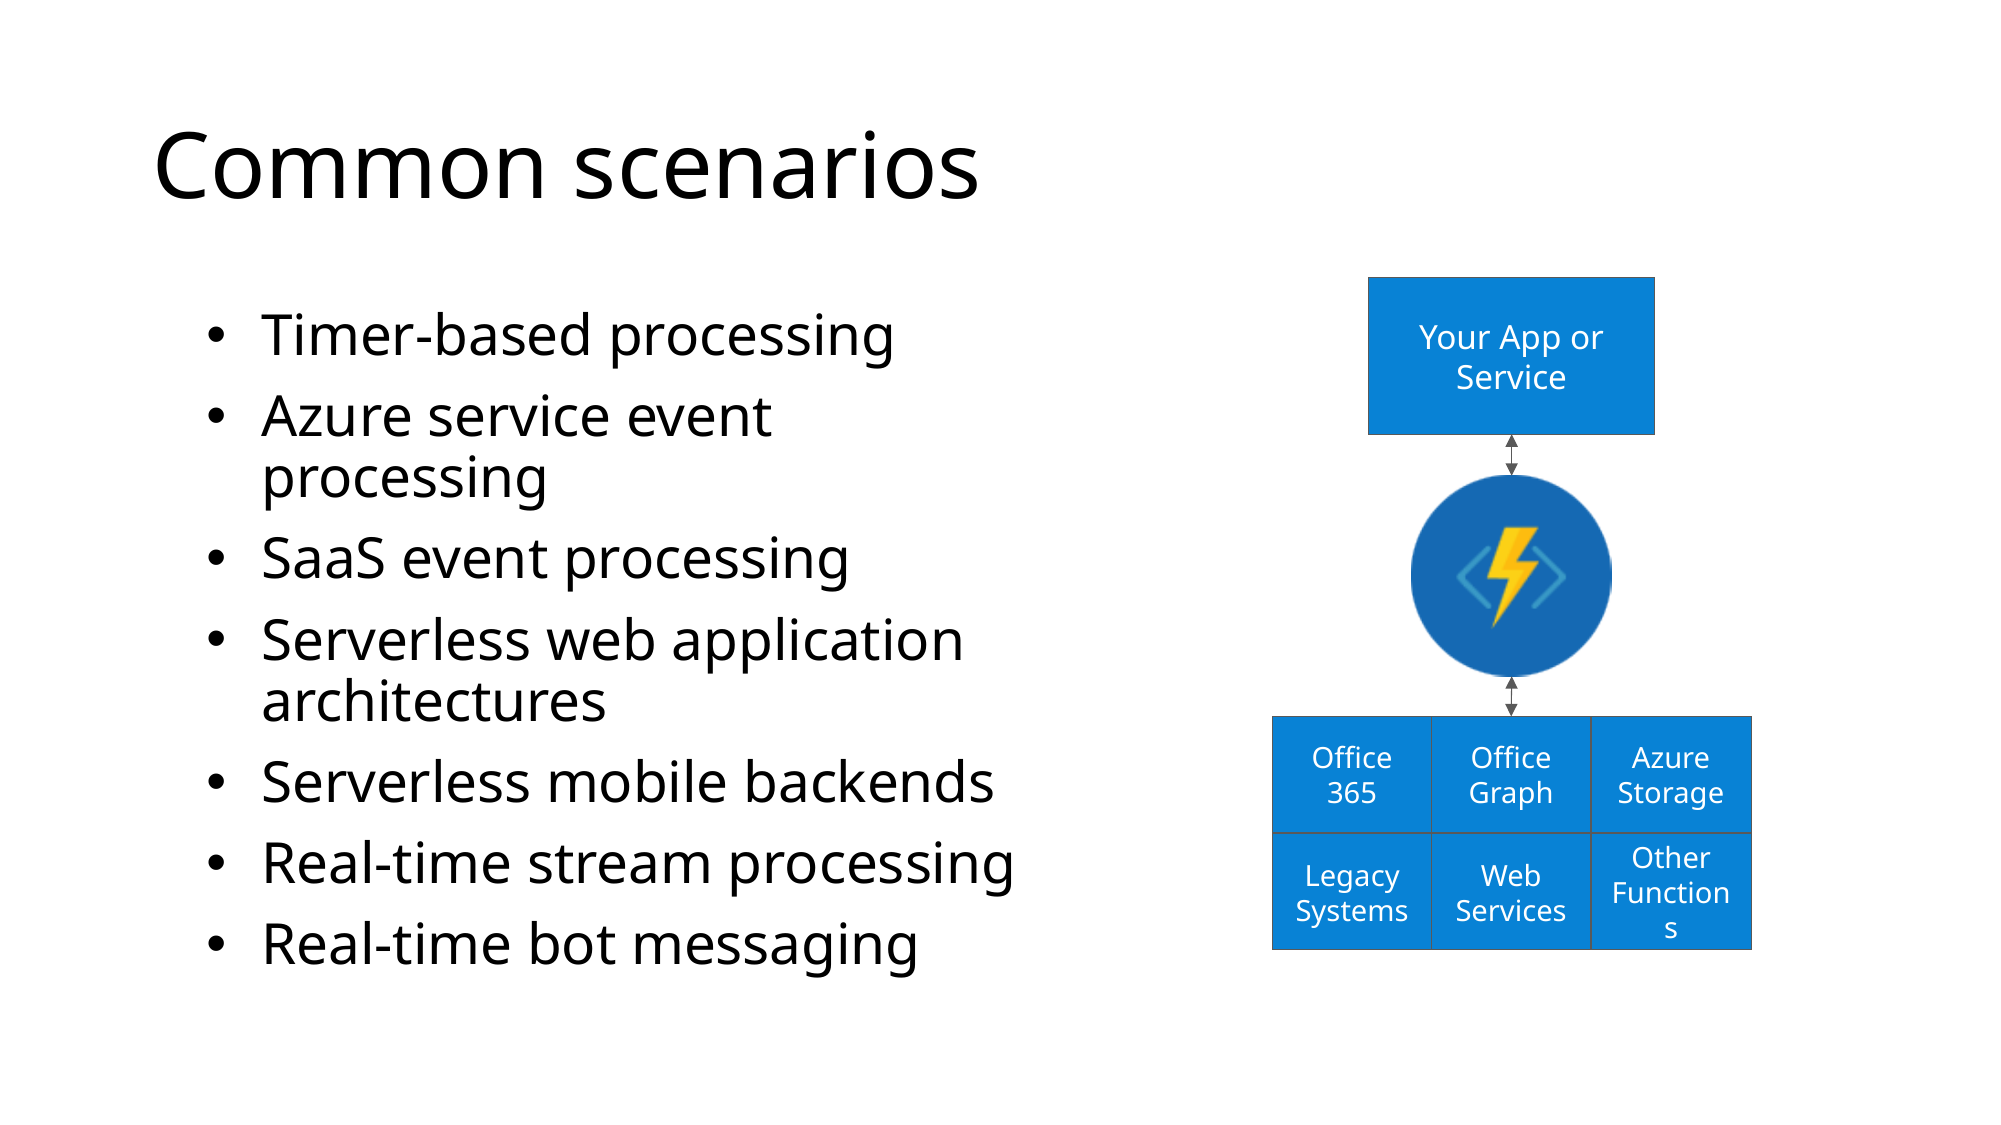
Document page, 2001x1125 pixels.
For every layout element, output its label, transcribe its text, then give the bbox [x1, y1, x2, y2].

title Common scenarios [137, 59, 1863, 278]
list Timer-based processing Azure service event processing SaaS event processing Serverless web application architectures Serverless mobile backends Real-time stream processing Real-time bot messaging [137, 299, 1078, 988]
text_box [1272, 277, 1752, 950]
